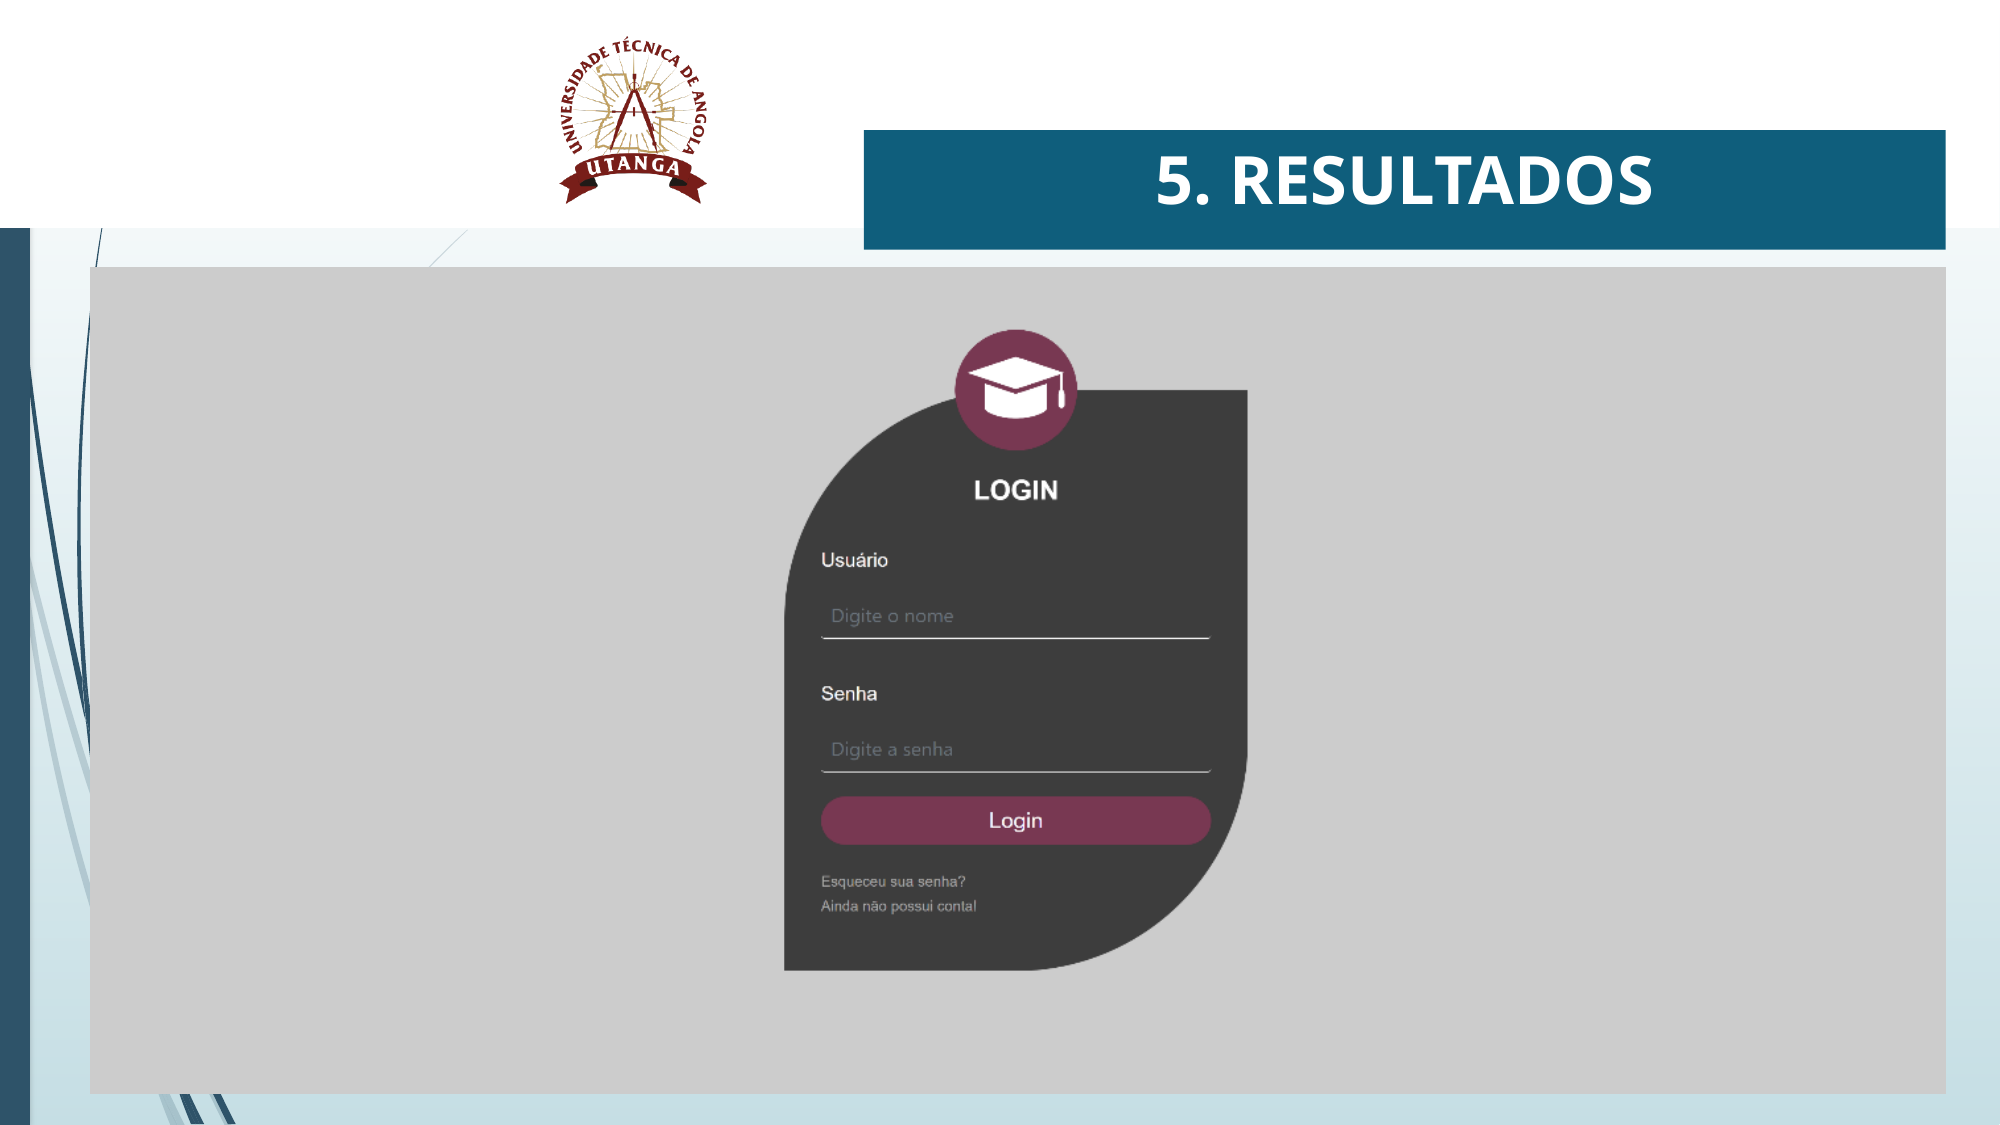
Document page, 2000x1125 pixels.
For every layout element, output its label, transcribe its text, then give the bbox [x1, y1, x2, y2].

text_box [0, 0, 2000, 228]
picture [559, 35, 707, 204]
picture [89, 266, 1946, 1095]
text_box 5. RESULTADOS [863, 130, 1946, 250]
